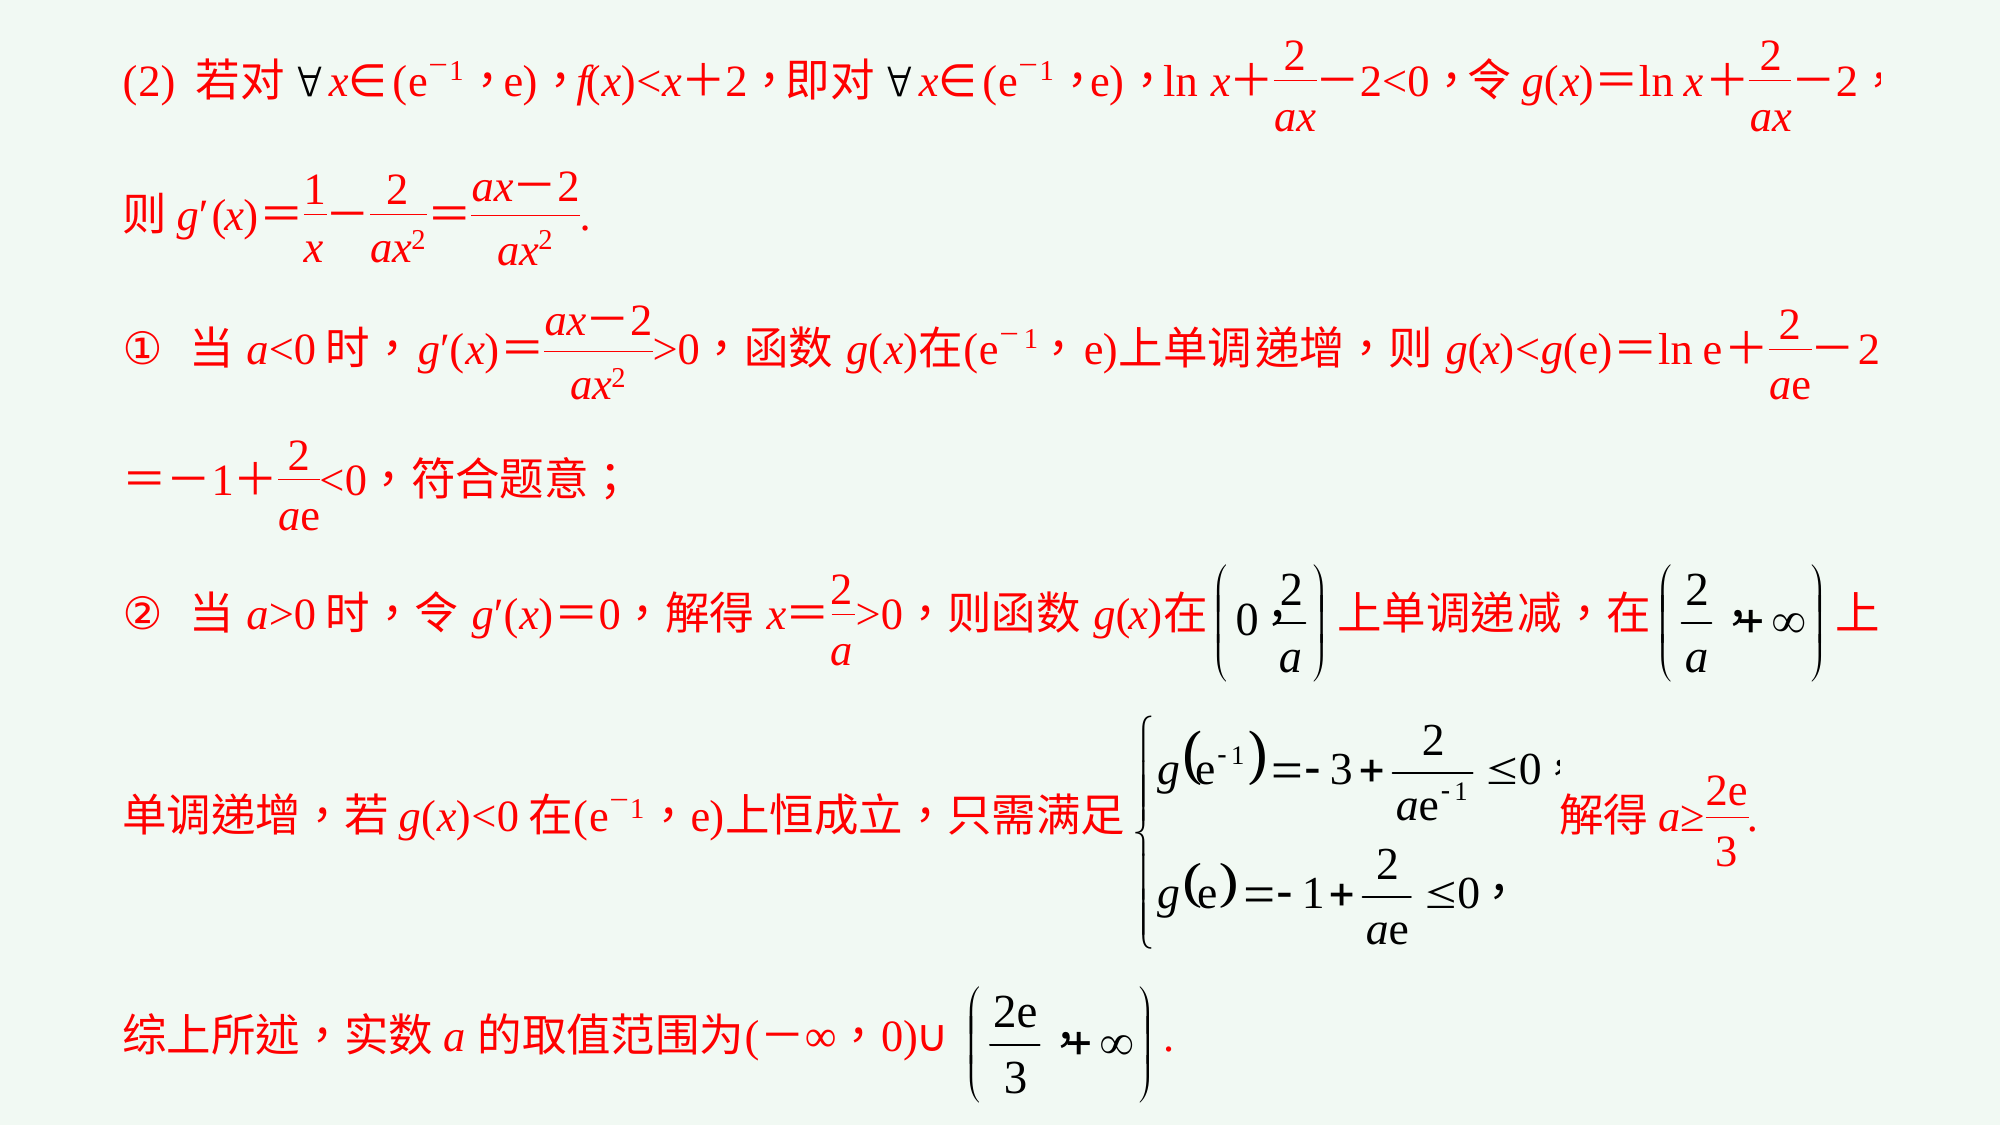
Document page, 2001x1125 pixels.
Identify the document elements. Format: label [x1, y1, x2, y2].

text_box [122, 29, 1881, 1125]
